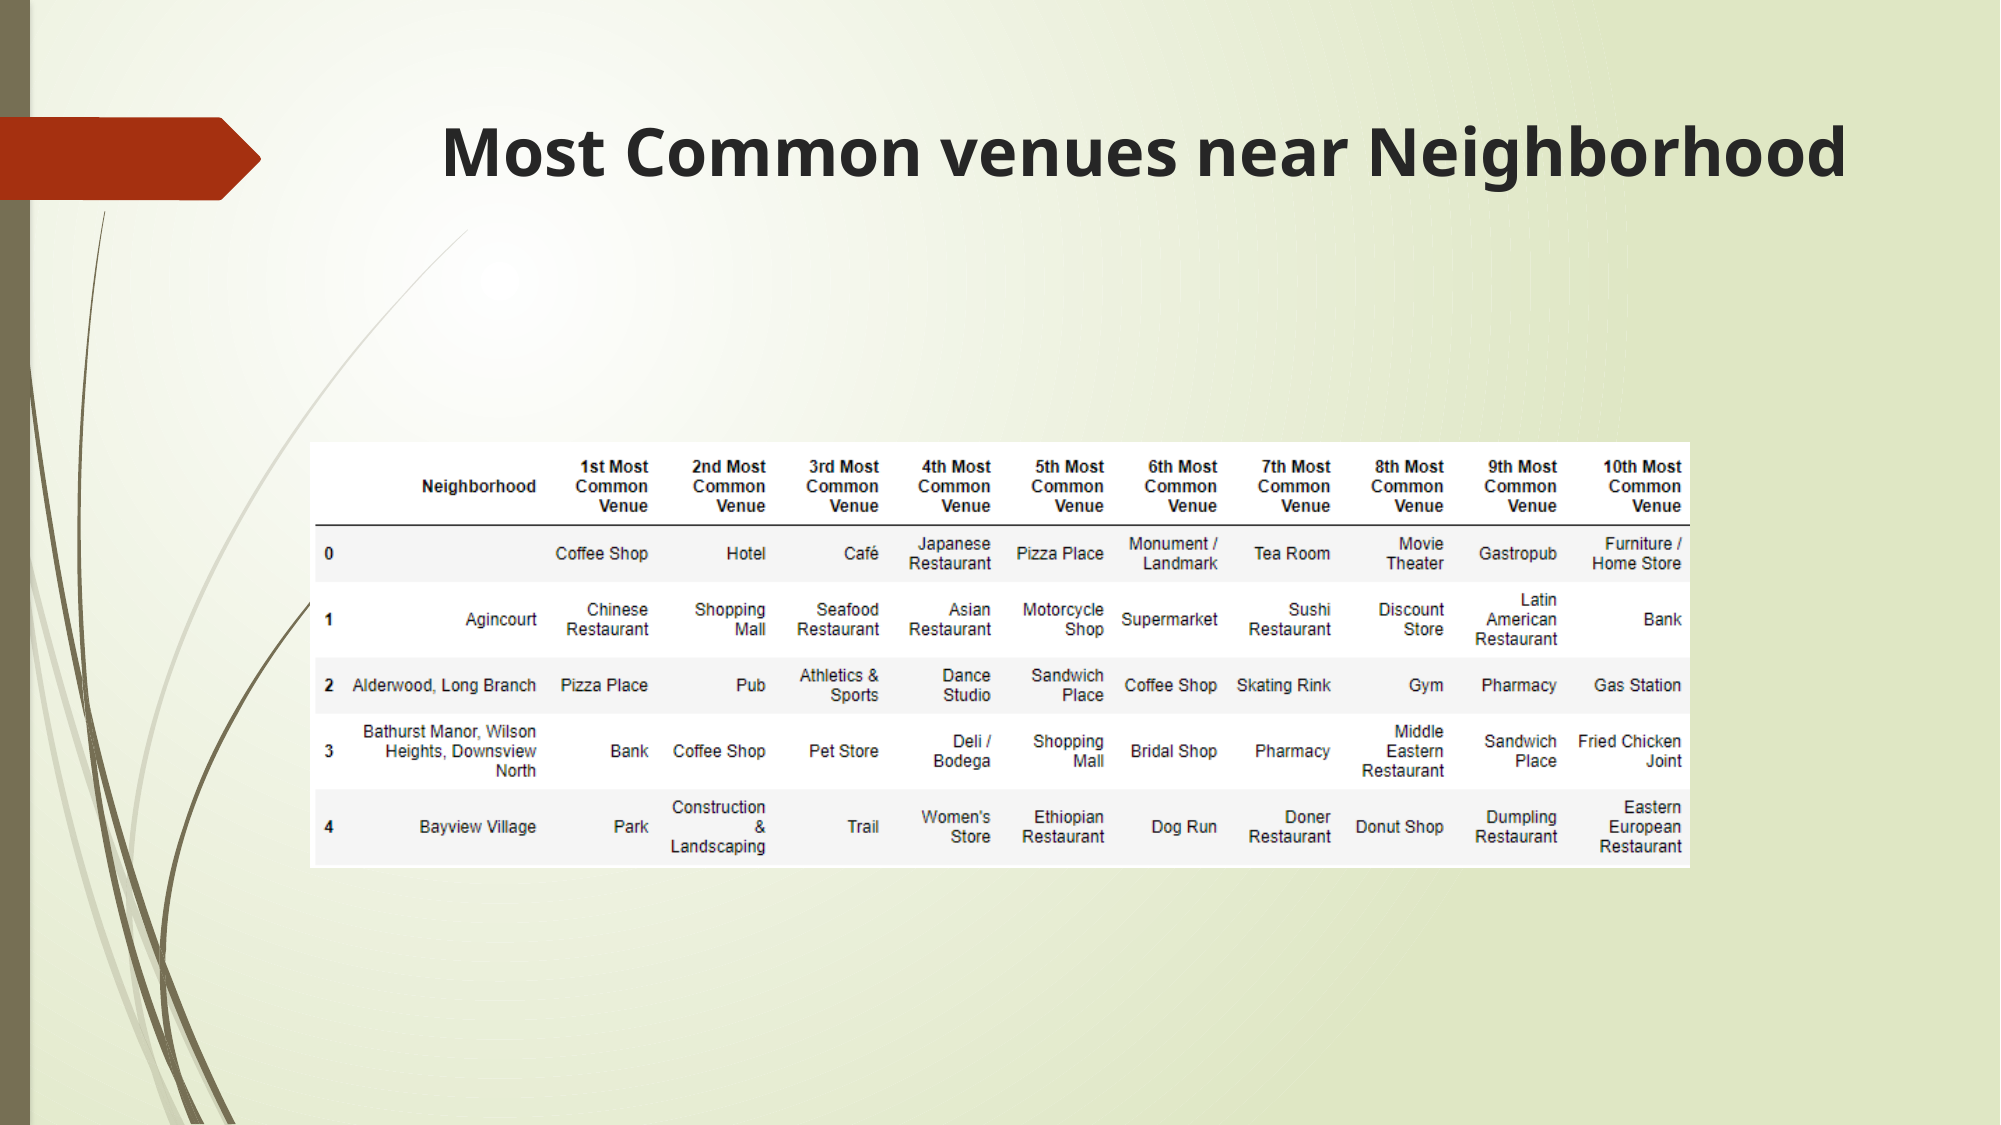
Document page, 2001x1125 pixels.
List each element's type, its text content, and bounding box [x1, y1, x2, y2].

title Most Common venues near Neighborhood [425, 102, 1888, 313]
picture [309, 441, 1691, 868]
